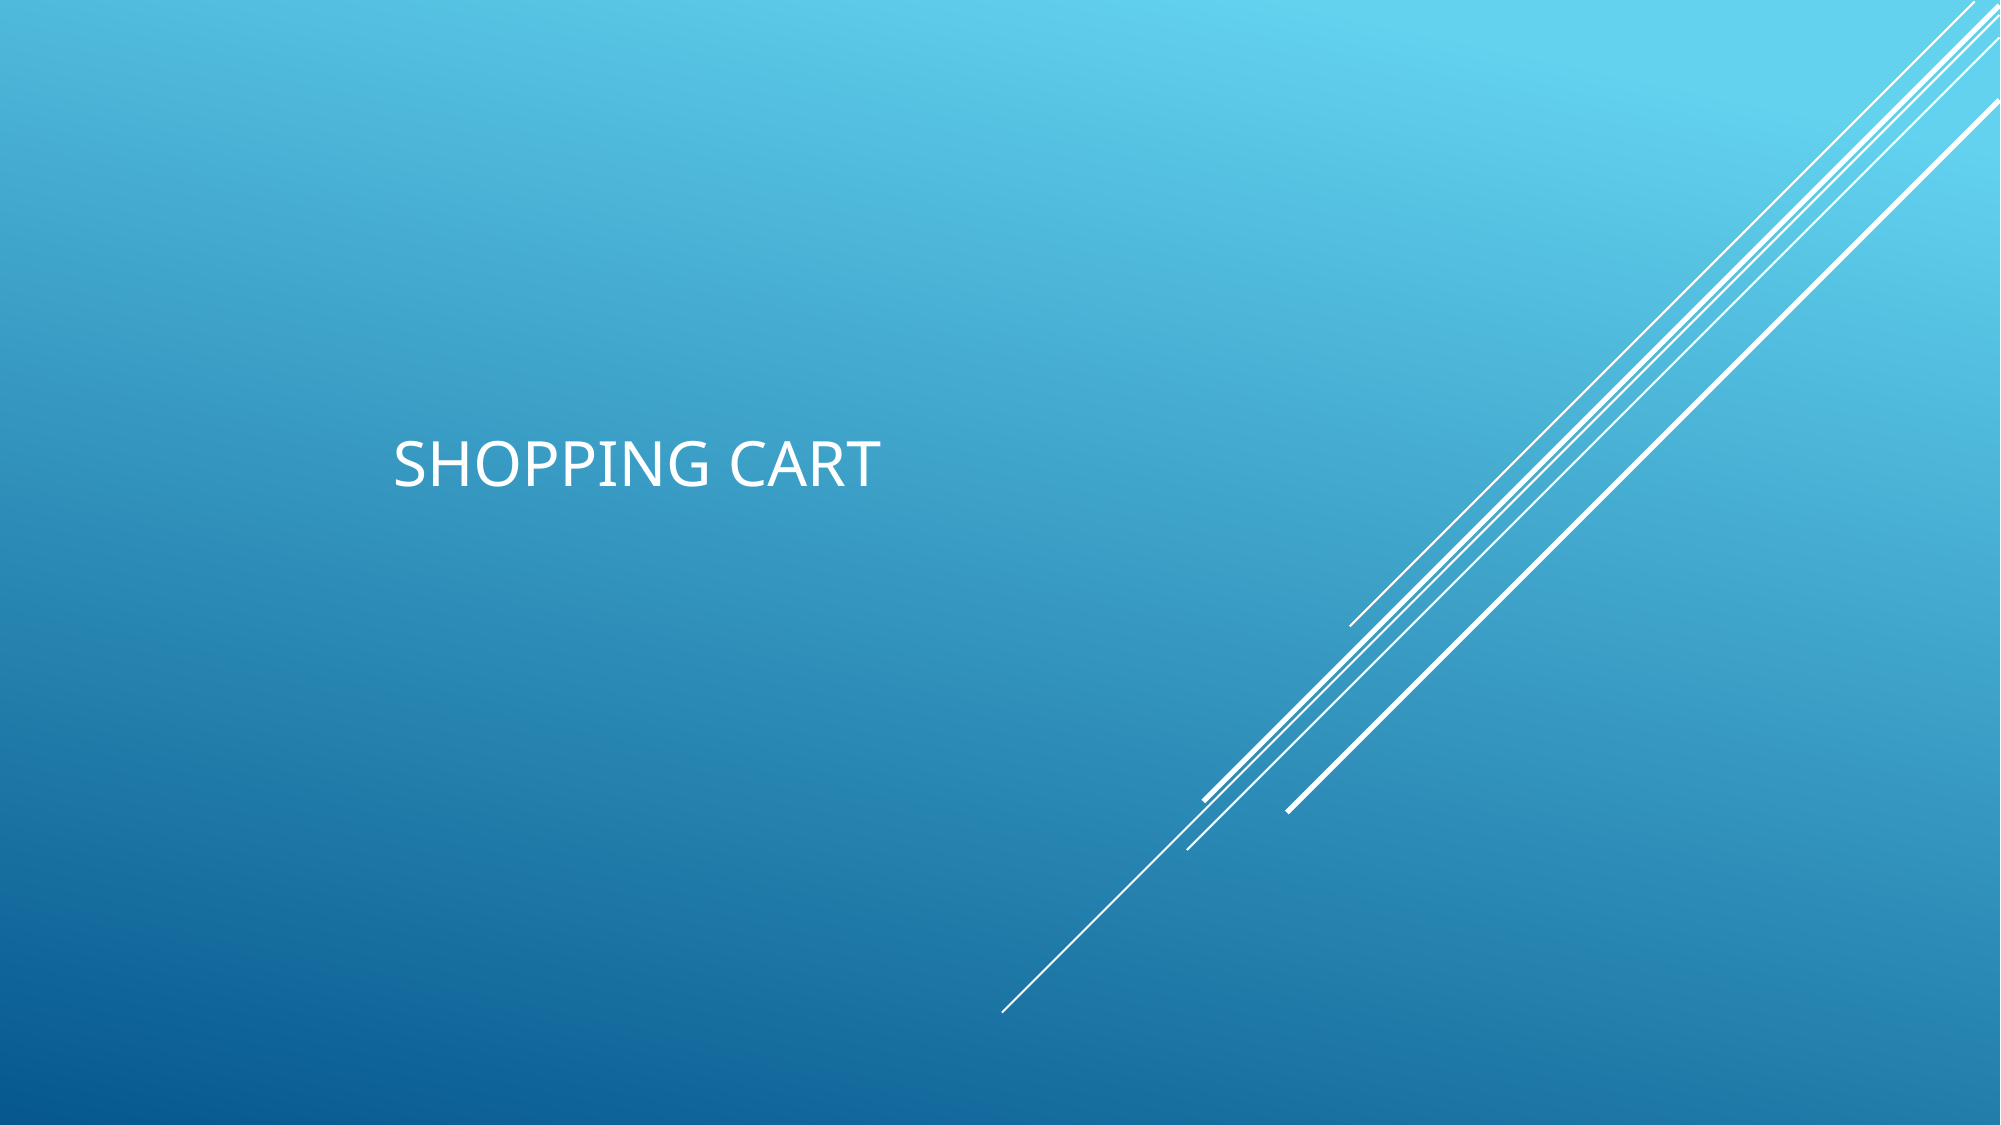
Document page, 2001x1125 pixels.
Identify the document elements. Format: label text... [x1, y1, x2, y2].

subtitle SHOPPING CART [112, 416, 1163, 950]
